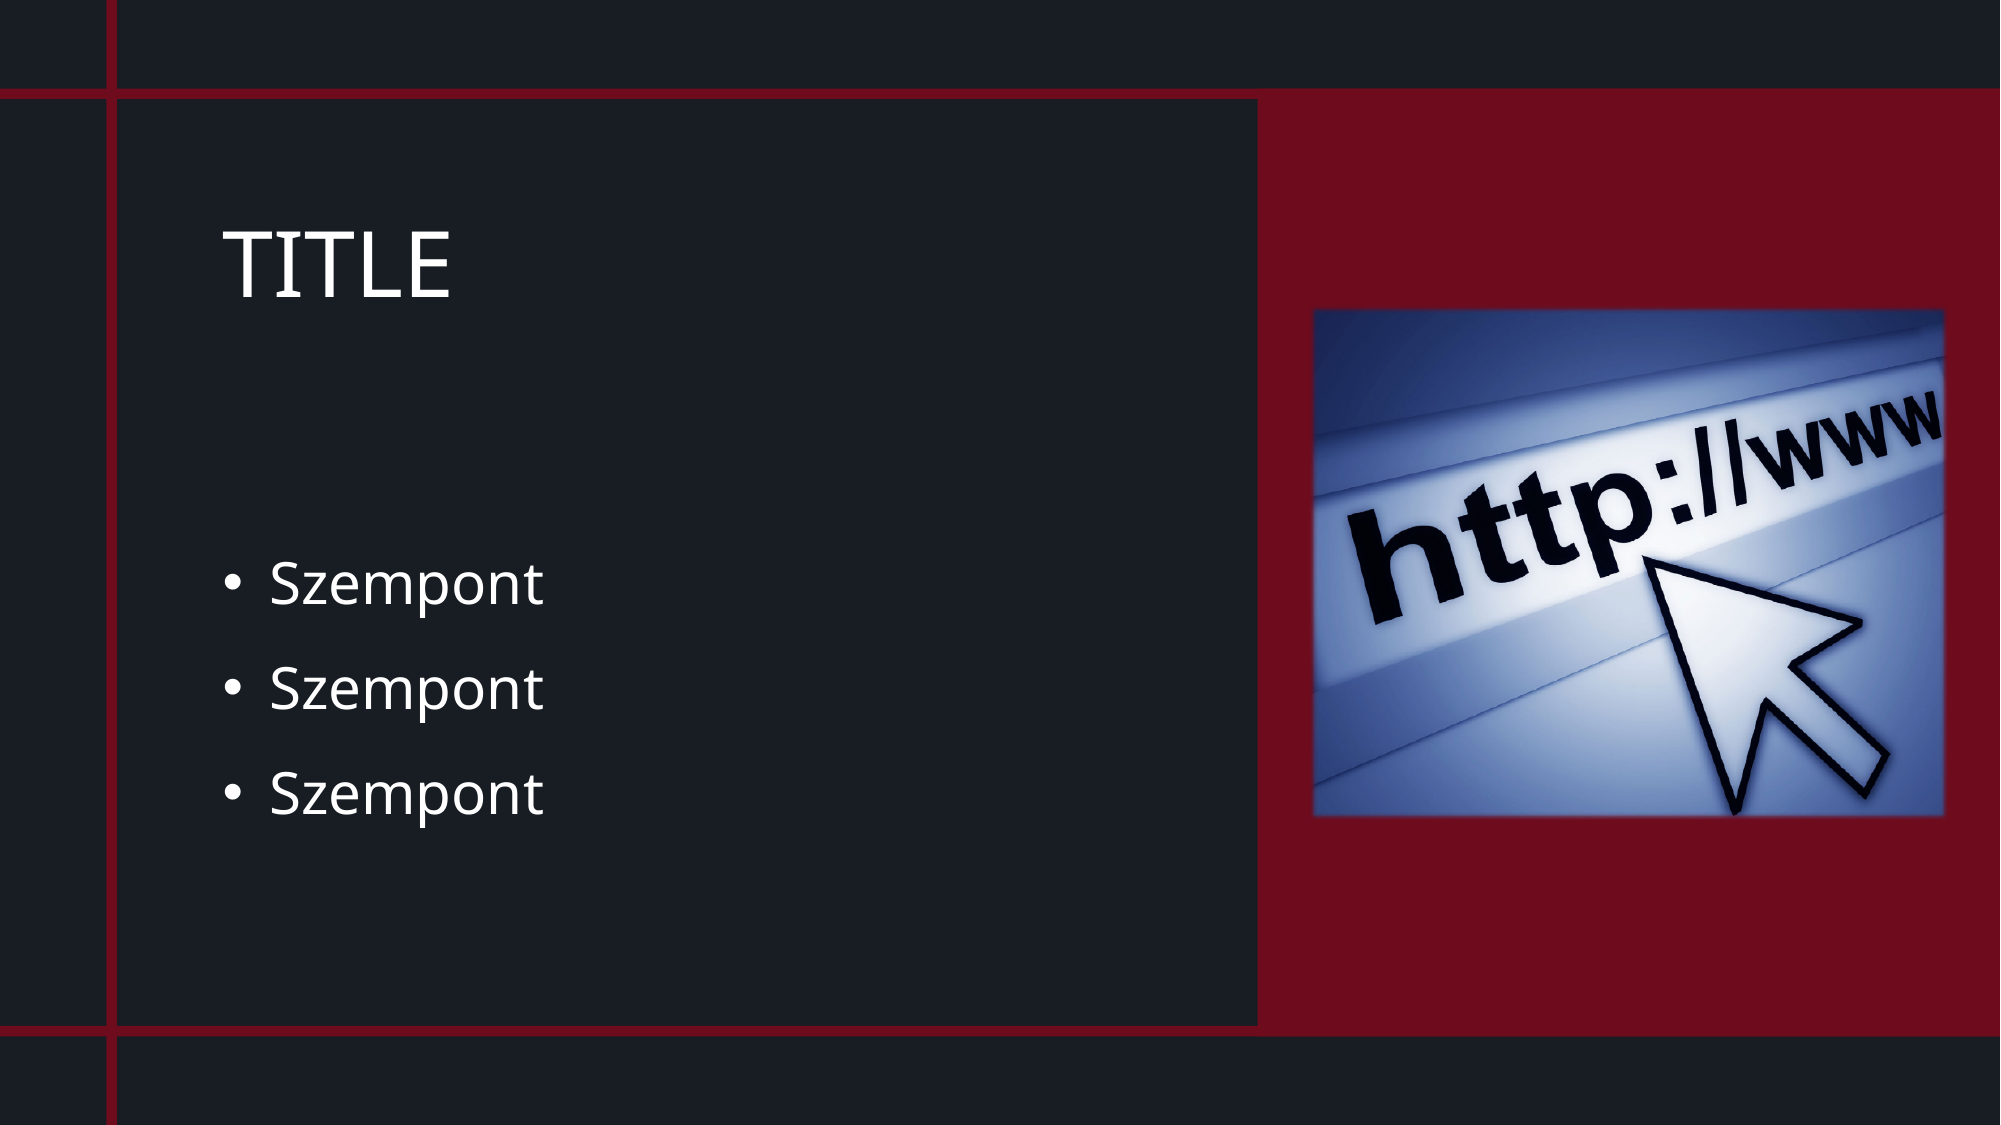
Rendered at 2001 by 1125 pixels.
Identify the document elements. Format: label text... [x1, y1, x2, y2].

text_box [0, 1025, 105, 1037]
text_box [118, 0, 2000, 87]
text_box [118, 87, 2000, 100]
picture [1309, 305, 1948, 820]
text_box [118, 1025, 2000, 1037]
text_box [0, 0, 105, 87]
text_box [0, 100, 105, 1025]
text_box [118, 100, 1257, 1025]
title TITLE [207, 181, 1167, 354]
text_box [0, 87, 105, 100]
list Szempont Szempont Szempont [207, 394, 1167, 944]
text_box [0, 1037, 105, 1125]
text_box [105, 0, 118, 1125]
text_box [118, 1037, 2000, 1125]
text_box [1257, 100, 2000, 1025]
